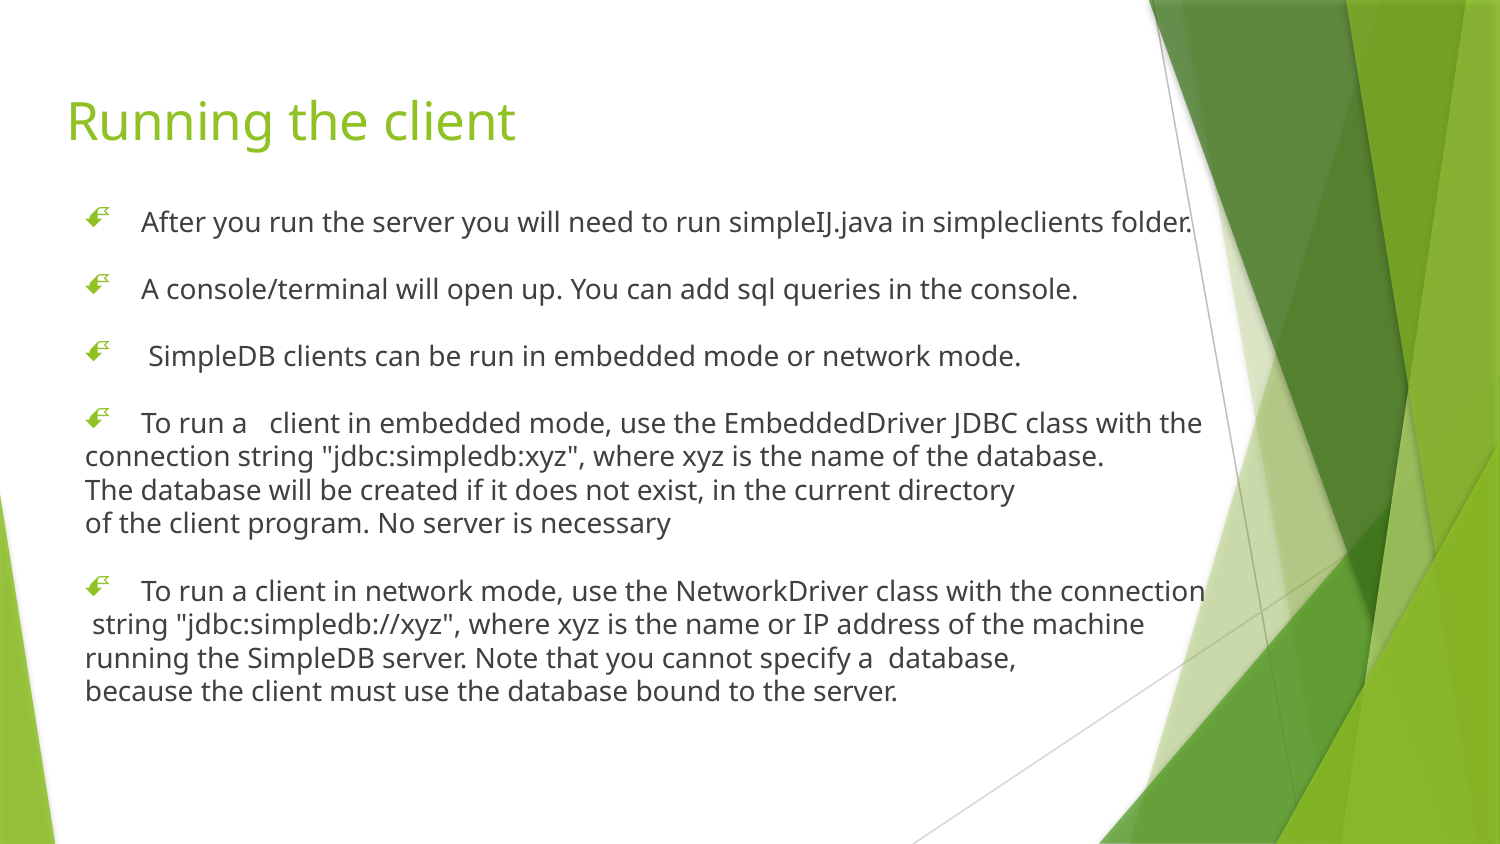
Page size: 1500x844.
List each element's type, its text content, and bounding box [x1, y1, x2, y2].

title Running the client [51, 72, 1449, 167]
list After you run the server you will need to run simpleIJ.java in simpleclients folder. A console/terminal will open up. You can add sql queries in the console. SimpleDB clients can be run in embedded mode or network mode. To run a client in embedded mode, use the EmbeddedDriver JDBC class with the connection string "jdbc:simpledb:xyz", where xyz is the name of the database. The database will be created if it does not exist, in the current directory of the client program. No server is necessary To run a client in network mode, use the NetworkDriver class with the connection string "jdbc:simpledb://xyz", where xyz is the name or IP address of the machine running the SimpleDB server. Note that you cannot specify a database, because the client must use the database bound to the server. [51, 189, 1449, 750]
